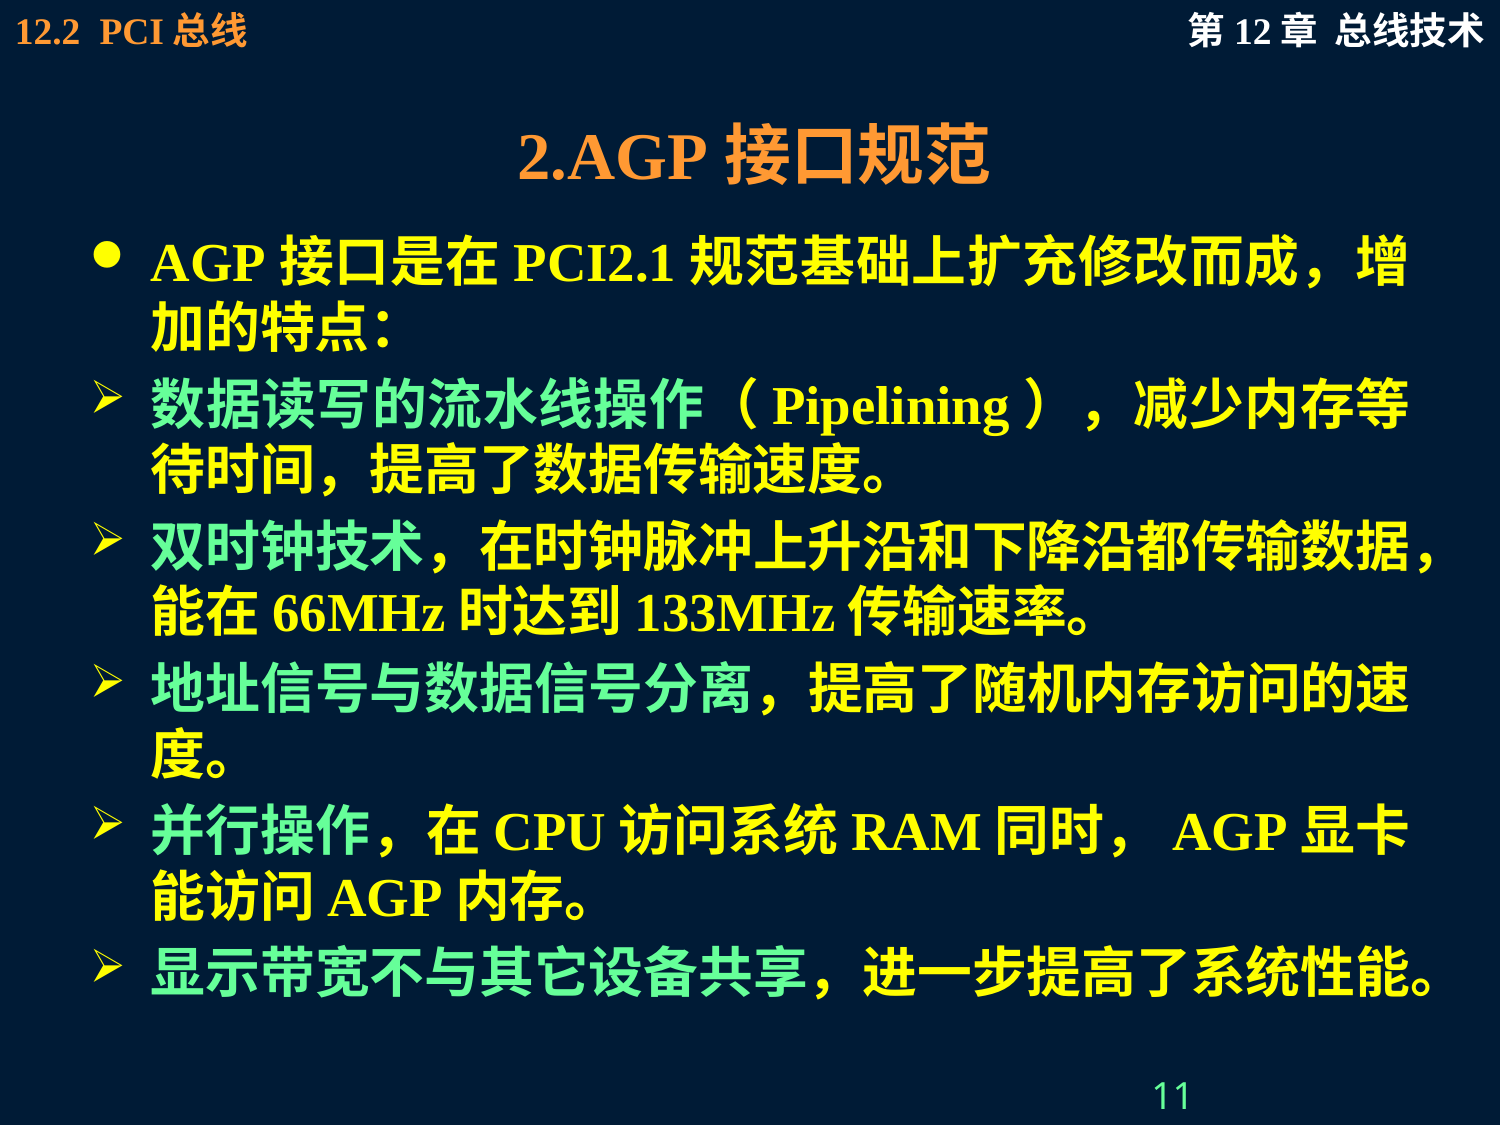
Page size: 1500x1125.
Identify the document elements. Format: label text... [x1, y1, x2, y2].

list AGP接口是在PCI2.1规范基础上扩充修改而成，增加的特点： 数据读写的流水线操作（Pipelining），减少内存等待时间，提高了数据传输速度。 双时钟技术，在时钟脉冲上升沿和下降沿都传输数据，能在66MHz时达到133MHz传输速率。 地址信号与数据信号分离，提高了随机内存访问的速度。 并行操作，在CPU访问系统RAM同时，AGP显卡能访问AGP内存。 显示带宽不与其它设备共享，进一步提高了系统性能。 [75, 219, 1425, 1035]
title 2.AGP接口规范 [79, 59, 1430, 247]
